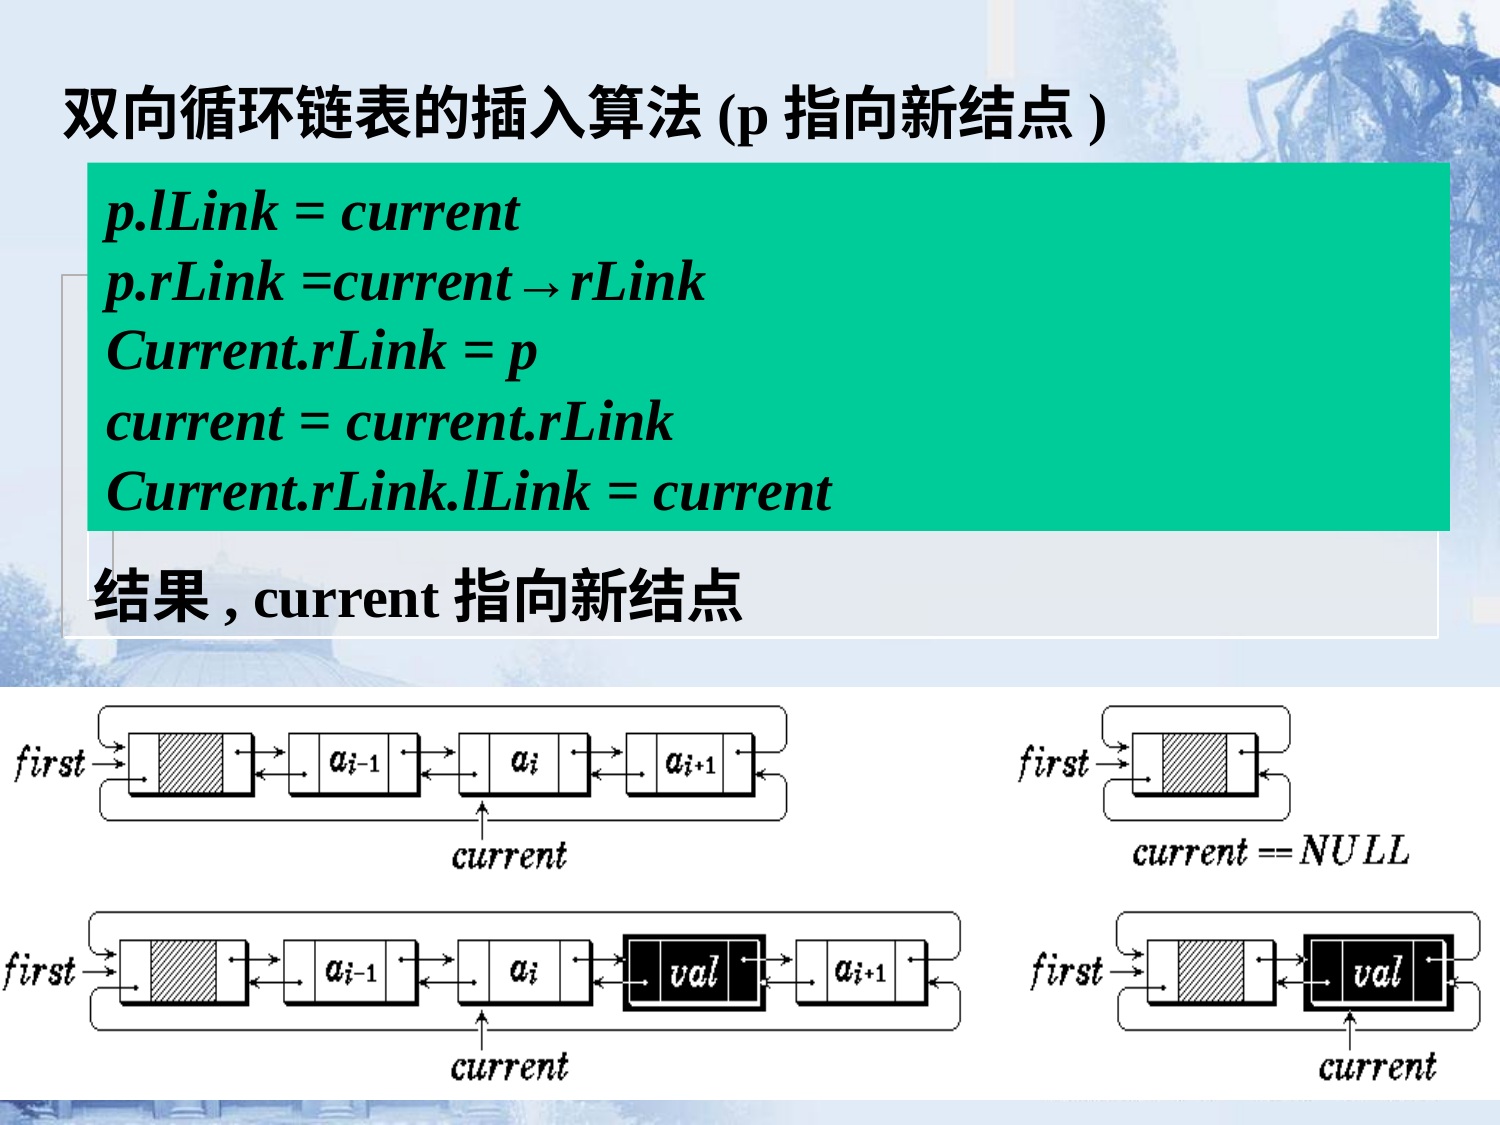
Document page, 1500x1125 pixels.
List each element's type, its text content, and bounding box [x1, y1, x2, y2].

text_box 结果, current指向新结点 [75, 549, 764, 639]
text_box p.lLink = current p.rLink =current→rLink Current.rLink = p current = current.rLink Current.rLink.lLink = current [87, 162, 1450, 531]
picture [0, 0, 1500, 1125]
text_box 双向循环链表的插入算法(p指向新结点) [44, 66, 1127, 156]
